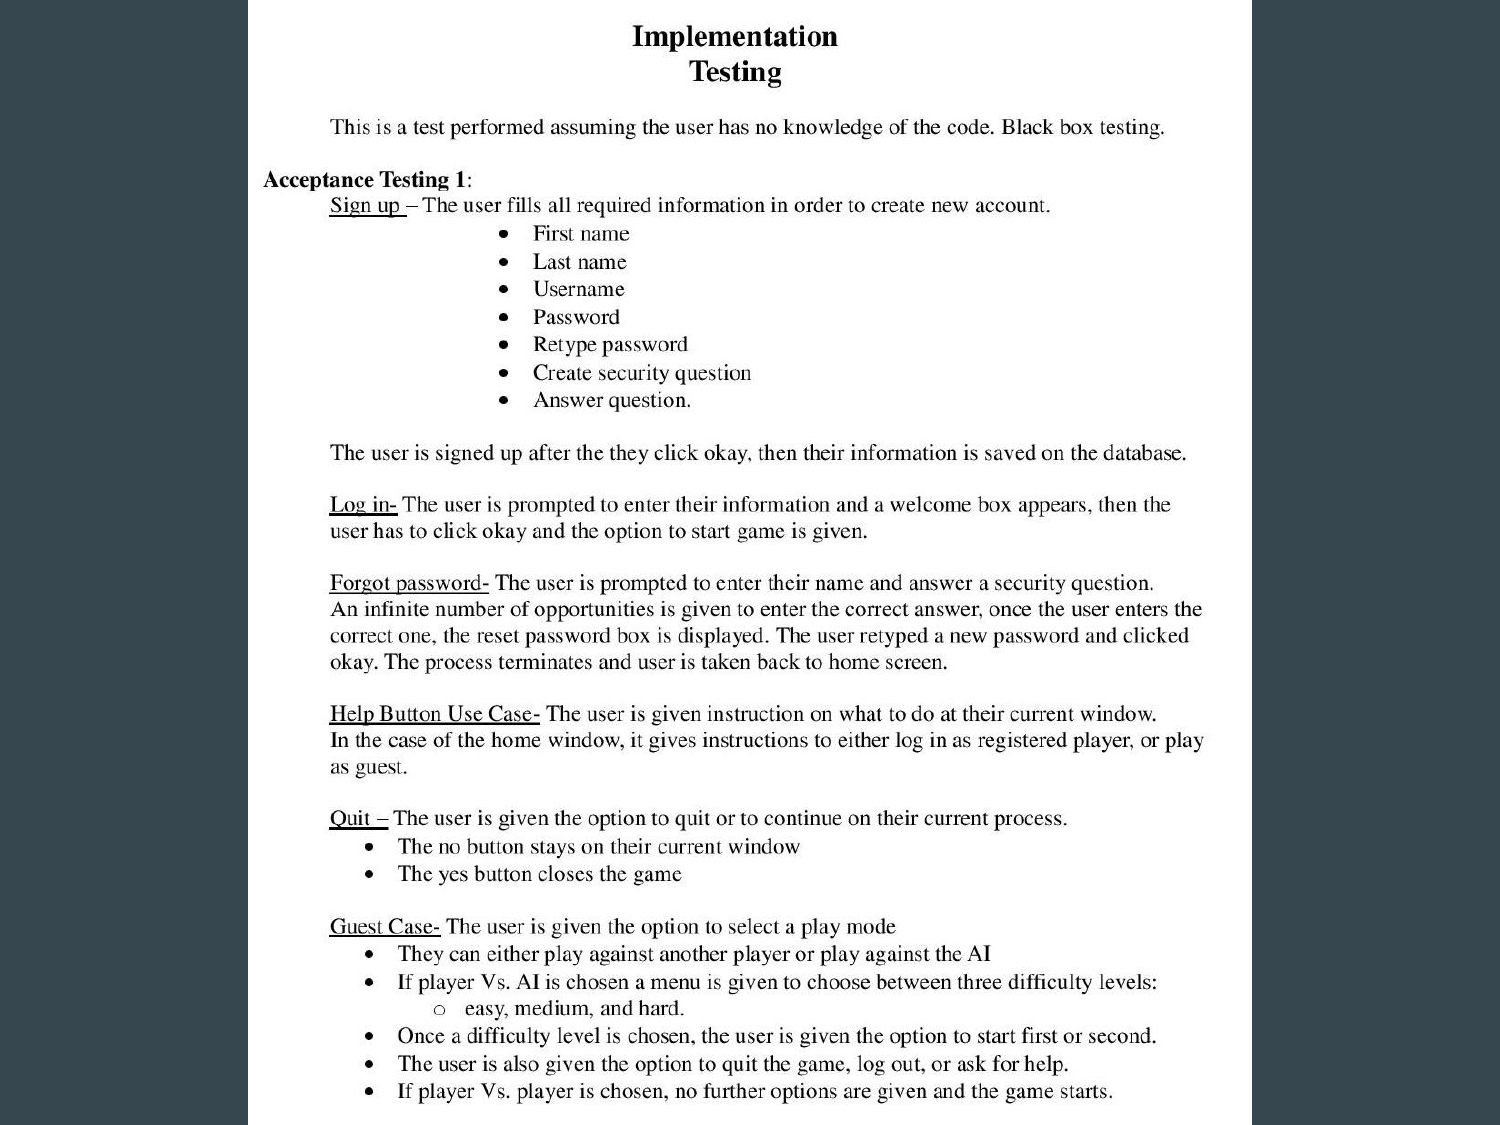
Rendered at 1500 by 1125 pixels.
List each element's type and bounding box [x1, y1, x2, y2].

picture [248, 0, 1252, 1125]
